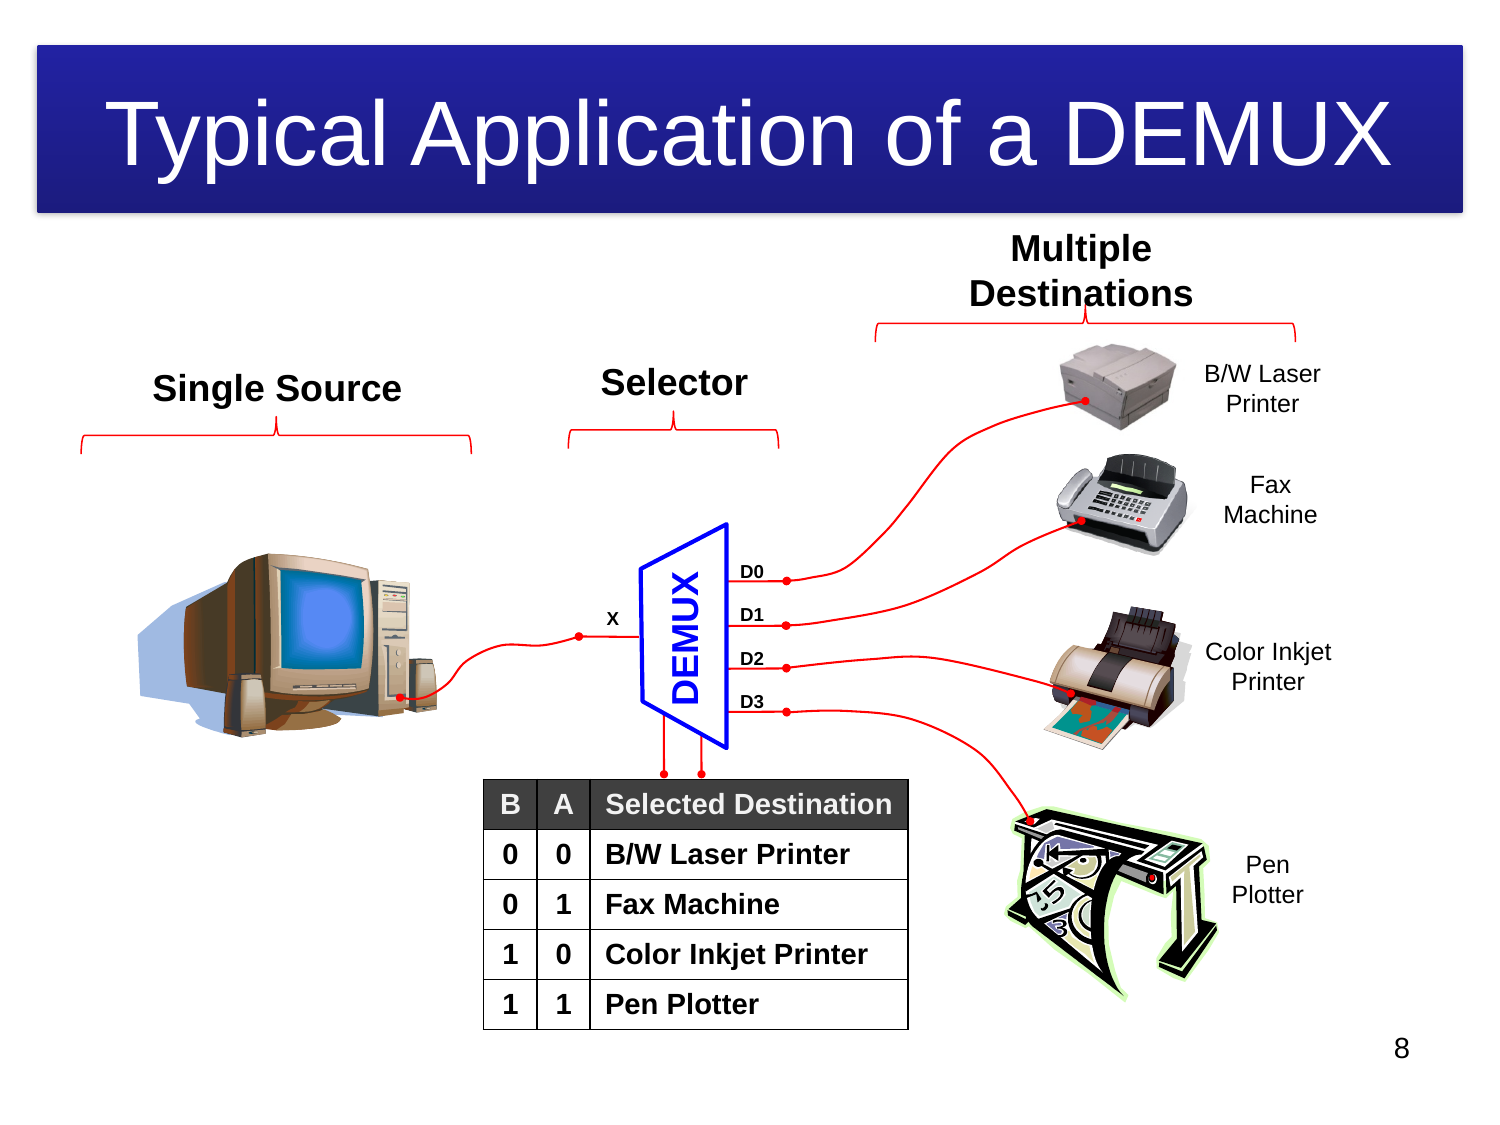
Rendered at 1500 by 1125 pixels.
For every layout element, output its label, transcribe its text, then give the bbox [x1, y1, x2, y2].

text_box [80, 355, 472, 455]
table_cell Fax Machine [591, 880, 907, 929]
table_cell 0 [538, 830, 589, 879]
table_cell 0 [538, 930, 589, 979]
table_cell 1 [484, 980, 536, 1029]
text_box [791, 531, 1050, 627]
table_cell 0 [484, 830, 536, 879]
table_cell 0 [484, 880, 536, 929]
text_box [1055, 424, 1334, 566]
table_cell 1 [484, 930, 536, 979]
text_box [791, 709, 1020, 807]
picture [137, 553, 437, 738]
table_header A [538, 780, 589, 829]
slide_number 8 [1074, 1021, 1426, 1101]
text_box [1003, 803, 1320, 1006]
table_header Selected Destination [591, 780, 907, 829]
table_cell B/W Laser Printer [591, 830, 907, 879]
table_cell 1 [538, 880, 589, 929]
text_box [791, 408, 1047, 582]
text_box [1052, 337, 1337, 428]
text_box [578, 523, 787, 775]
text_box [875, 215, 1296, 343]
text_box [442, 637, 573, 689]
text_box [568, 350, 780, 449]
text_box [791, 655, 1038, 691]
table_cell Pen Plotter [591, 980, 907, 1029]
table_header B [484, 780, 536, 829]
table_cell Color Inkjet Printer [591, 930, 907, 979]
table_cell 1 [538, 980, 589, 1029]
title Typical Application of a DEMUX [37, 45, 1463, 213]
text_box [1043, 606, 1351, 751]
